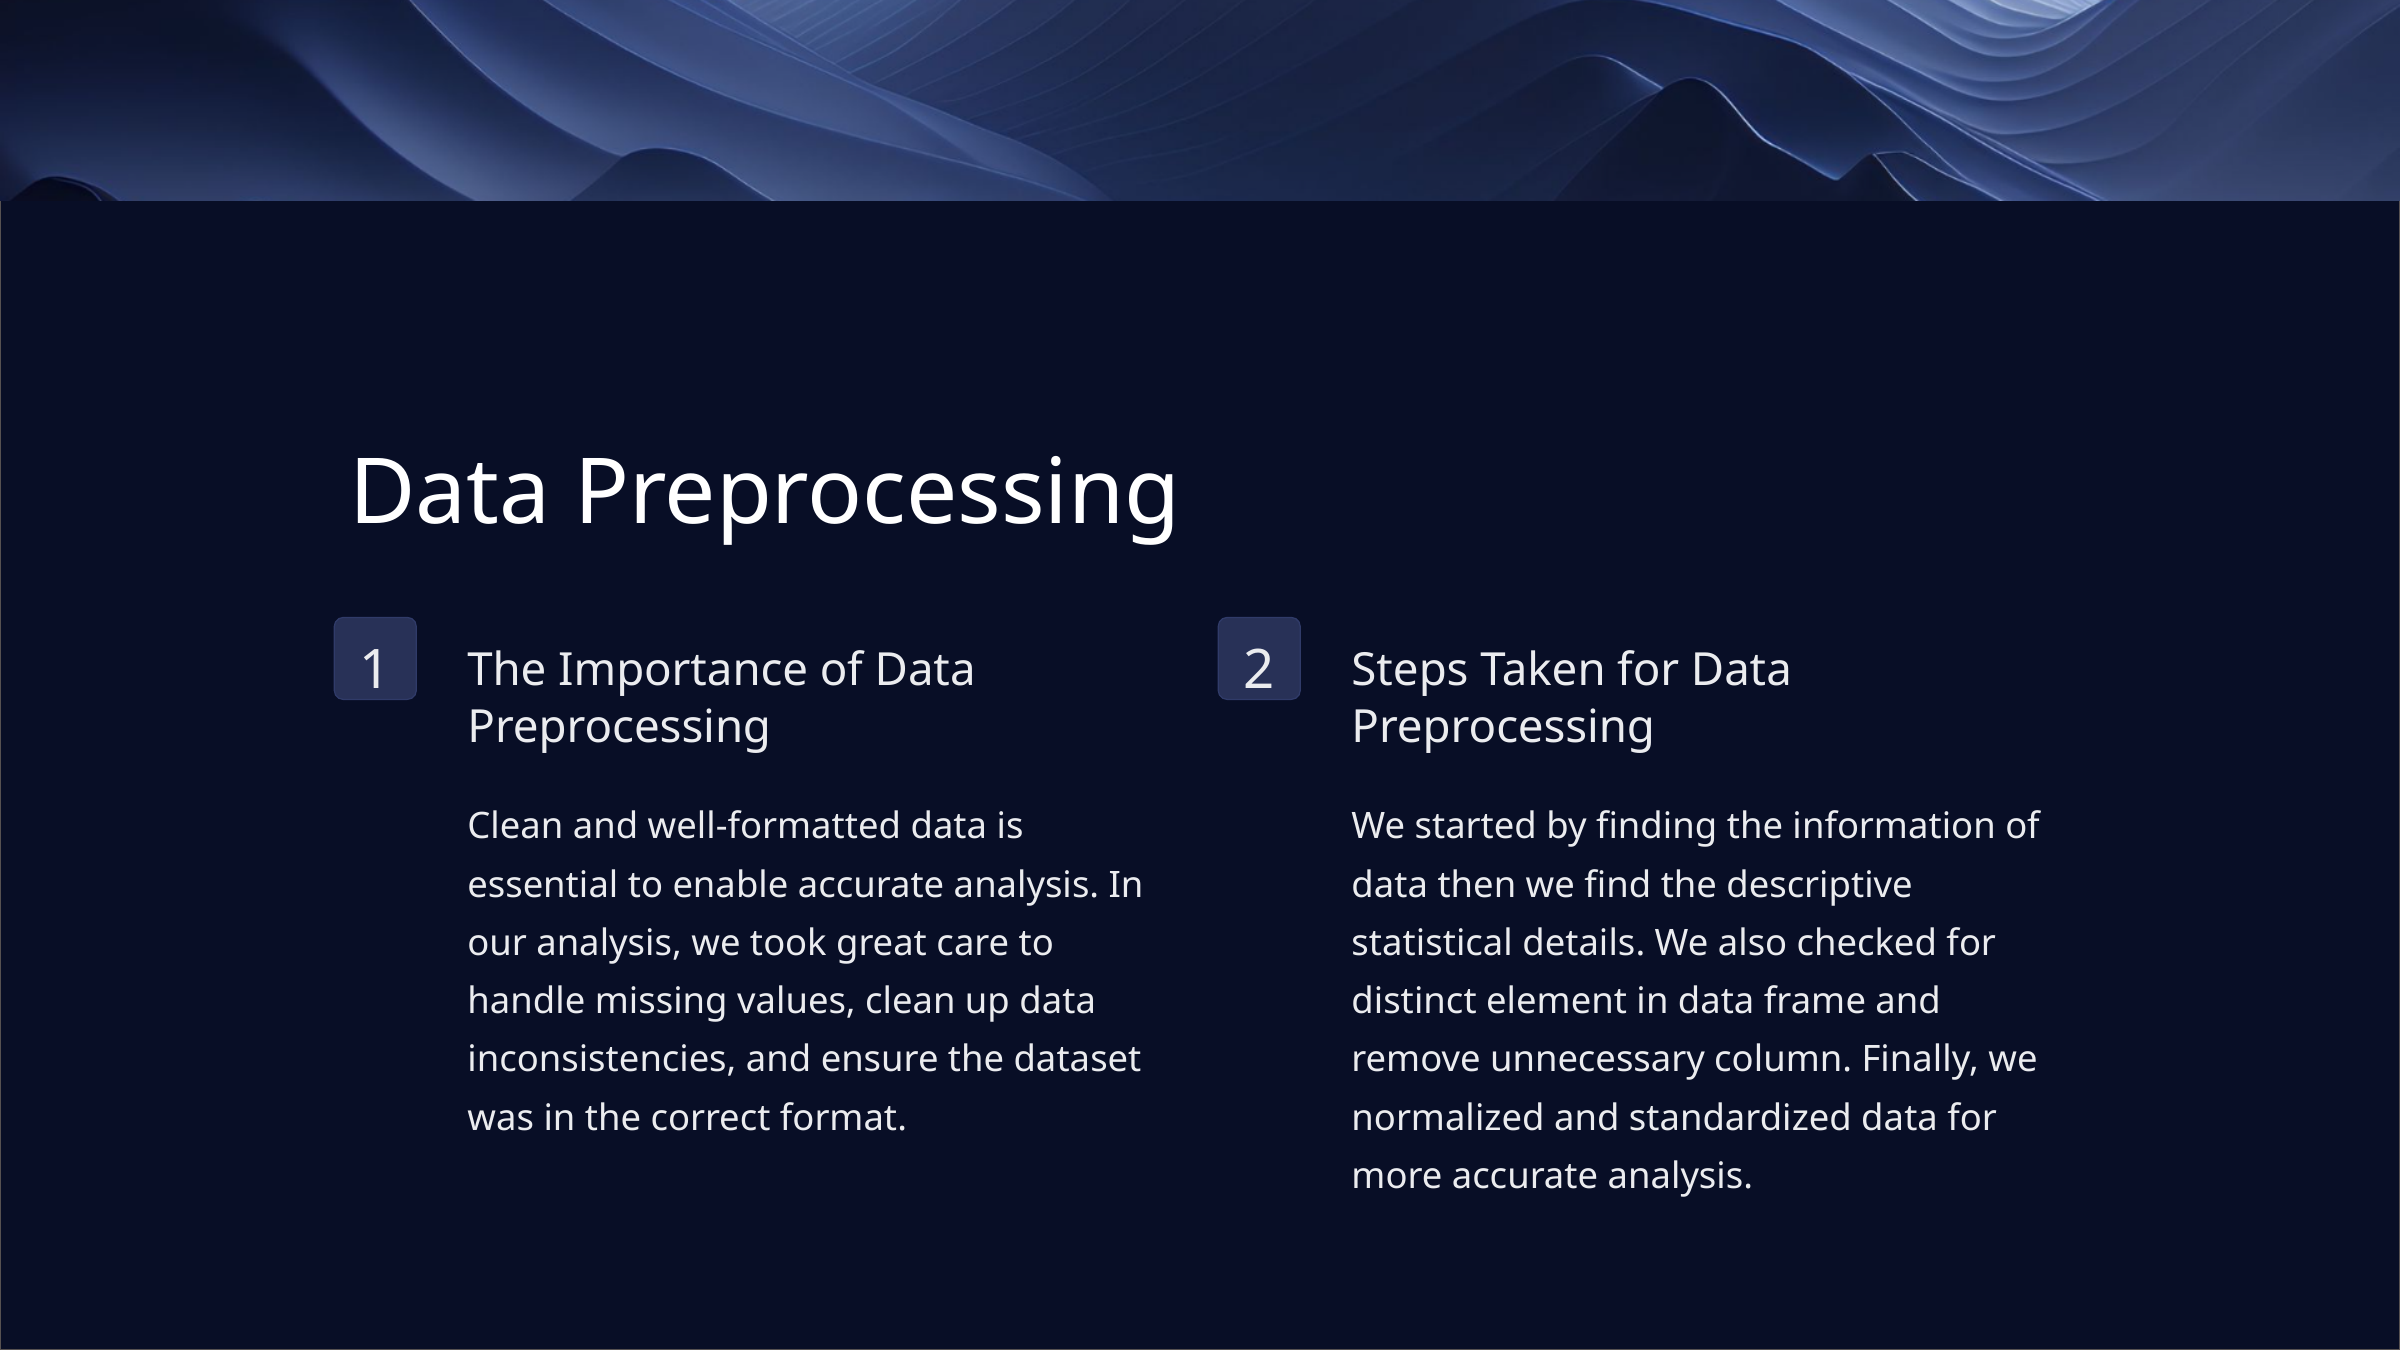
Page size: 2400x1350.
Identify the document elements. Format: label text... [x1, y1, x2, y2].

text_box Steps Taken for Data Preprocessing [1336, 629, 2066, 744]
picture [0, 0, 2400, 201]
text_box [0, 201, 2400, 1350]
text_box Clean and well-formatted data is essential to enable accurate analysis. In our analysis, we took great care to handle missing values, clean up data inconsistencies, and ensure the dataset was in the correct format. [452, 780, 1182, 1131]
text_box Data Preprocessing [334, 420, 1186, 535]
text_box [1218, 617, 1301, 700]
text_box The Importance of Data Preprocessing [452, 629, 1182, 744]
text_box We started by finding the information of data then we find the descriptive statistical details. We also checked for distinct element in data frame and remove unnecessary column. Finally, we normalized and standardized data for more accurate analysis. [1336, 780, 2066, 1131]
text_box 2 [1242, 624, 1277, 693]
text_box 1 [362, 624, 388, 693]
text_box [334, 617, 417, 700]
